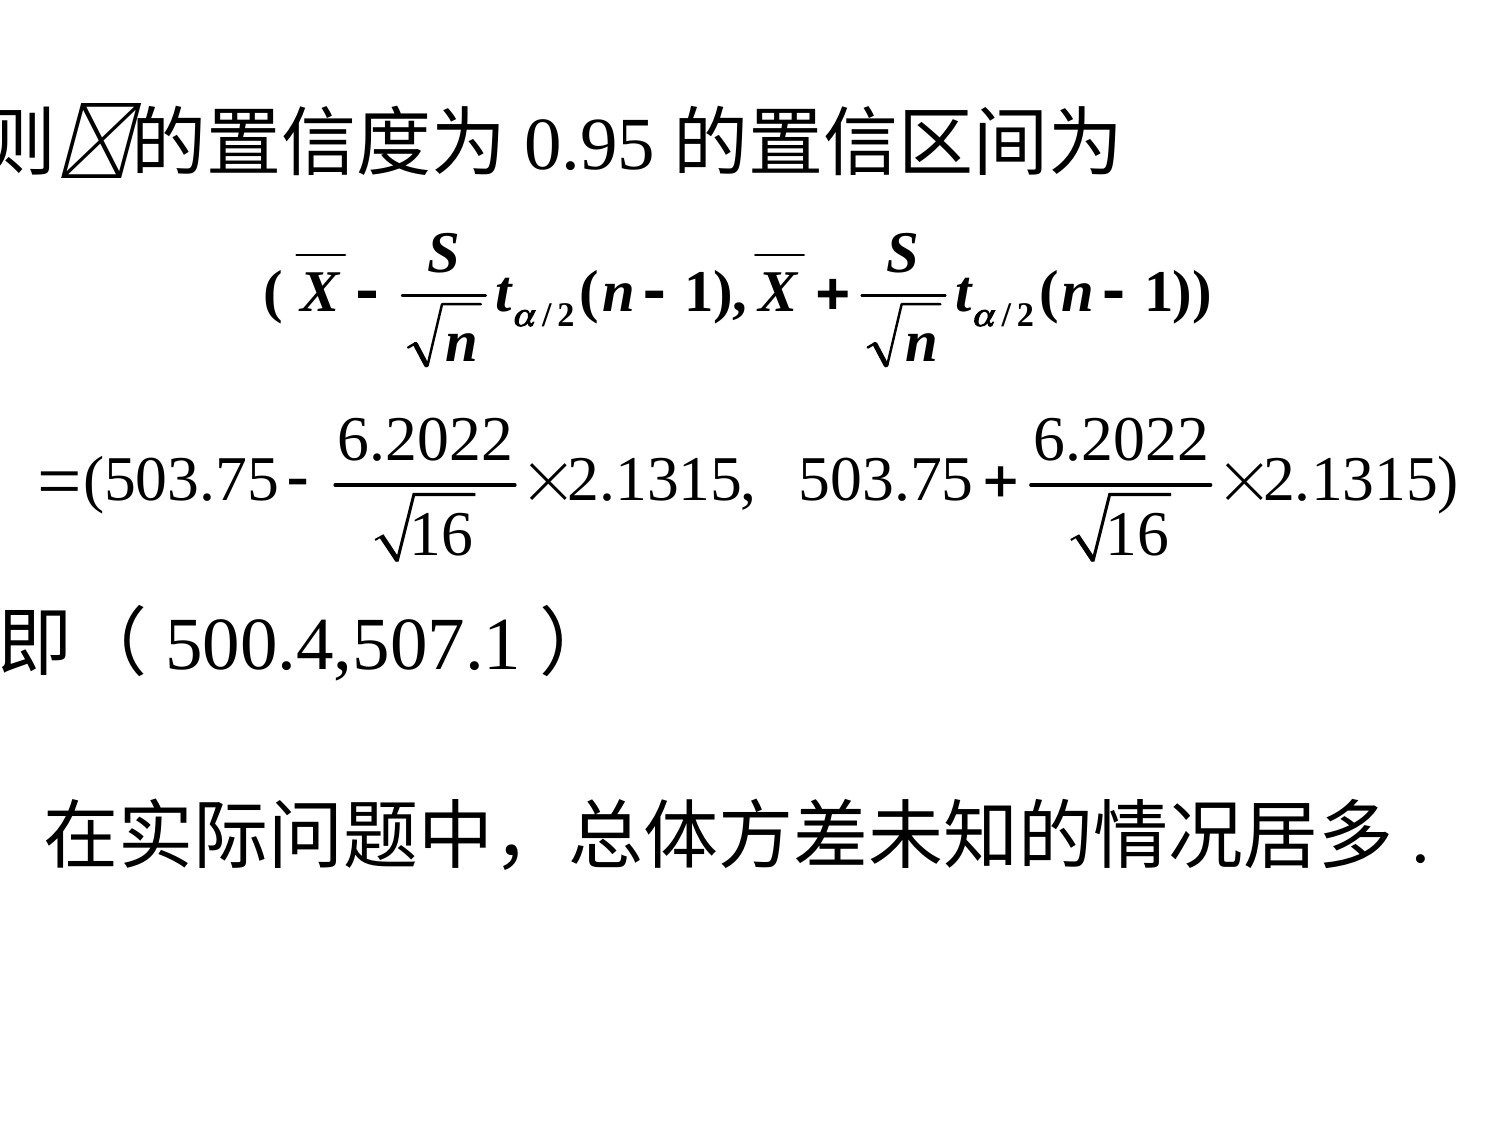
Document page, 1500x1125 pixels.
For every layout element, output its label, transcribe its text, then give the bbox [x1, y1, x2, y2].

text_box 则的置信度为0.95的置信区间为 [0, 87, 1139, 193]
text_box 在实际问题中，总体方差未知的情况居多. [28, 779, 1446, 885]
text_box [24, 399, 1469, 576]
text_box 即（500.4,507.1） [0, 587, 630, 693]
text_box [211, 211, 1221, 381]
